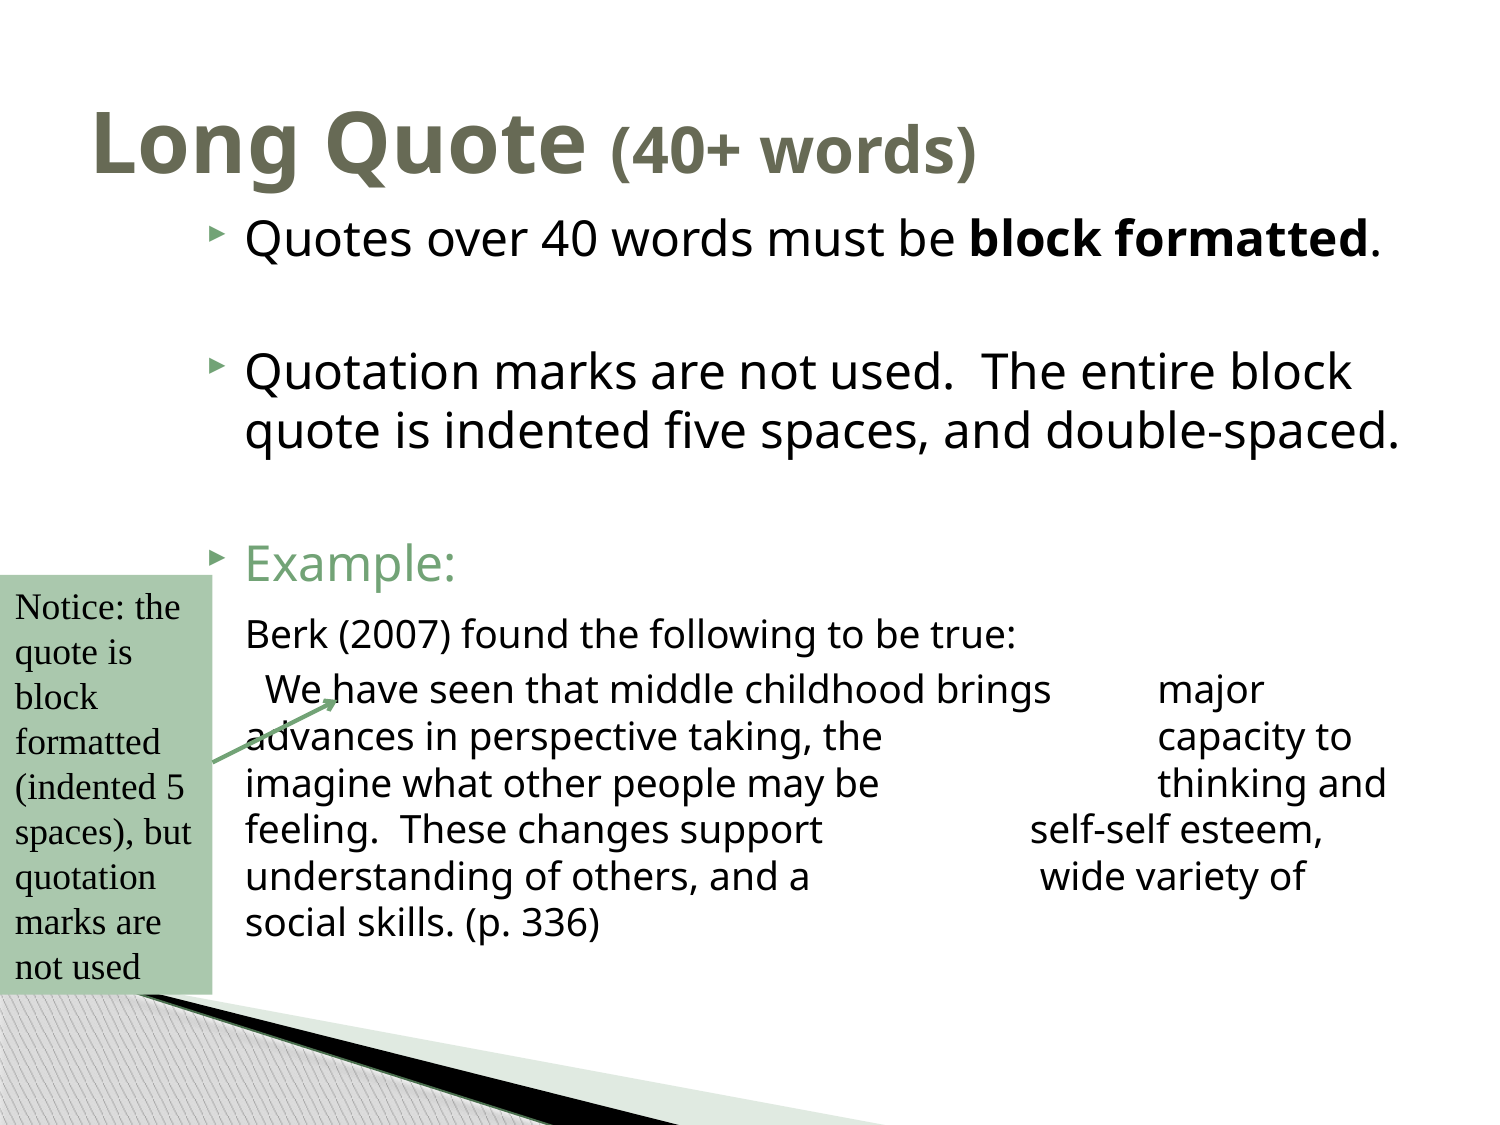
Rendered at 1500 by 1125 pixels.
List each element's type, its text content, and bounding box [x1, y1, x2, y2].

text_box Notice: the quote is block formatted (indented 5 spaces), but quotation marks are not used [0, 574, 213, 995]
title Long Quote (40+ words) [75, 45, 1425, 233]
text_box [212, 699, 338, 763]
list Quotes over 40 words must be block formatted. Quotation marks are not used. The entire block quote is indented five spaces, and double-spaced. Example: Berk (2007) found the following to be true: We have seen that middle childhood brings major advances in perspective taking, the capacity to imagine what other people may be thinking and feeling. These changes support self-self esteem, understanding of others, and a wide variety of social skills. (p. 336) [174, 233, 1425, 986]
